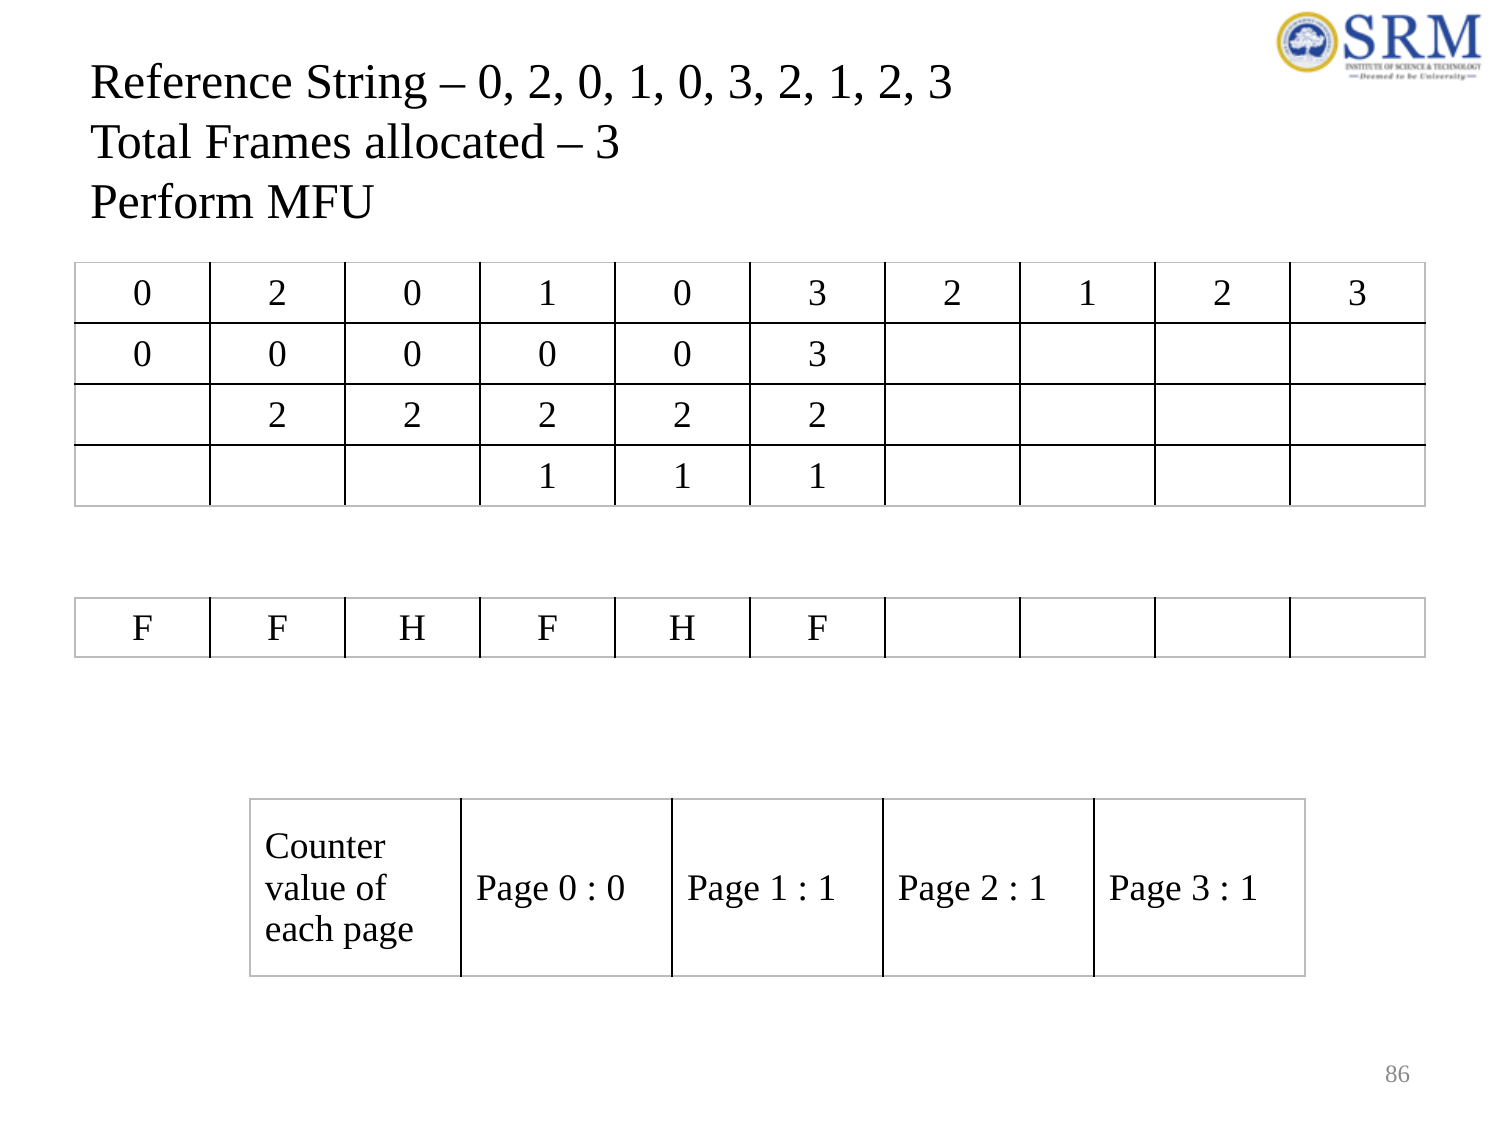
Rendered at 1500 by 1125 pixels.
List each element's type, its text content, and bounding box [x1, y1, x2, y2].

table_cell 0 [481, 324, 614, 383]
table_cell 2 [481, 385, 614, 444]
table_cell 2 [616, 385, 749, 444]
table_header [1156, 599, 1289, 656]
table_header 0 [76, 263, 209, 322]
table_header Page 0 : 0 [462, 800, 671, 975]
table_cell [76, 385, 209, 444]
table_cell [886, 446, 1019, 505]
table_cell 0 [616, 324, 749, 383]
table_cell [1156, 385, 1289, 444]
table_header Counter value of each page [251, 800, 460, 975]
table_cell 3 [751, 324, 884, 383]
table_header [886, 599, 1019, 656]
table_cell [1156, 324, 1289, 383]
table_cell 0 [211, 324, 344, 383]
table_cell [1291, 385, 1424, 444]
table_header F [211, 599, 344, 656]
table_cell [76, 446, 209, 505]
table_header Page 3 : 1 [1095, 800, 1304, 975]
slide_number 86 [1074, 1042, 1425, 1103]
table_header 1 [1021, 263, 1154, 322]
title Reference String – 0, 2, 0, 1, 0, 3, 2, 1, 2, 3 Total Frames allocated – 3 Perform MFU [75, 45, 1425, 233]
table_header F [76, 599, 209, 656]
table_cell [1021, 385, 1154, 444]
table_cell [886, 324, 1019, 383]
table_cell [1021, 324, 1154, 383]
table_cell [1291, 446, 1424, 505]
table_header 0 [616, 263, 749, 322]
table_header F [481, 599, 614, 656]
table_header 1 [481, 263, 614, 322]
table_header F [751, 599, 884, 656]
table_cell 2 [346, 385, 479, 444]
table_header 2 [211, 263, 344, 322]
table_header 3 [751, 263, 884, 322]
table_cell 1 [481, 446, 614, 505]
table_header 2 [886, 263, 1019, 322]
table_header [1291, 599, 1424, 656]
table_cell [1291, 324, 1424, 383]
table_cell 1 [751, 446, 884, 505]
table_header [1021, 599, 1154, 656]
table_header 2 [1156, 263, 1289, 322]
table_cell [886, 385, 1019, 444]
table_cell 2 [751, 385, 884, 444]
table_header 3 [1291, 263, 1424, 322]
table_header Page 1 : 1 [673, 800, 882, 975]
table_header H [616, 599, 749, 656]
table_header Page 2 : 1 [884, 800, 1093, 975]
table_cell 0 [76, 324, 209, 383]
table_cell 0 [346, 324, 479, 383]
table_cell 2 [211, 385, 344, 444]
table_cell [211, 446, 344, 505]
table_cell [1021, 446, 1154, 505]
picture [1245, 8, 1499, 115]
table_cell 1 [616, 446, 749, 505]
table_cell [346, 446, 479, 505]
table_header H [346, 599, 479, 656]
table_header 0 [346, 263, 479, 322]
table_cell [1156, 446, 1289, 505]
